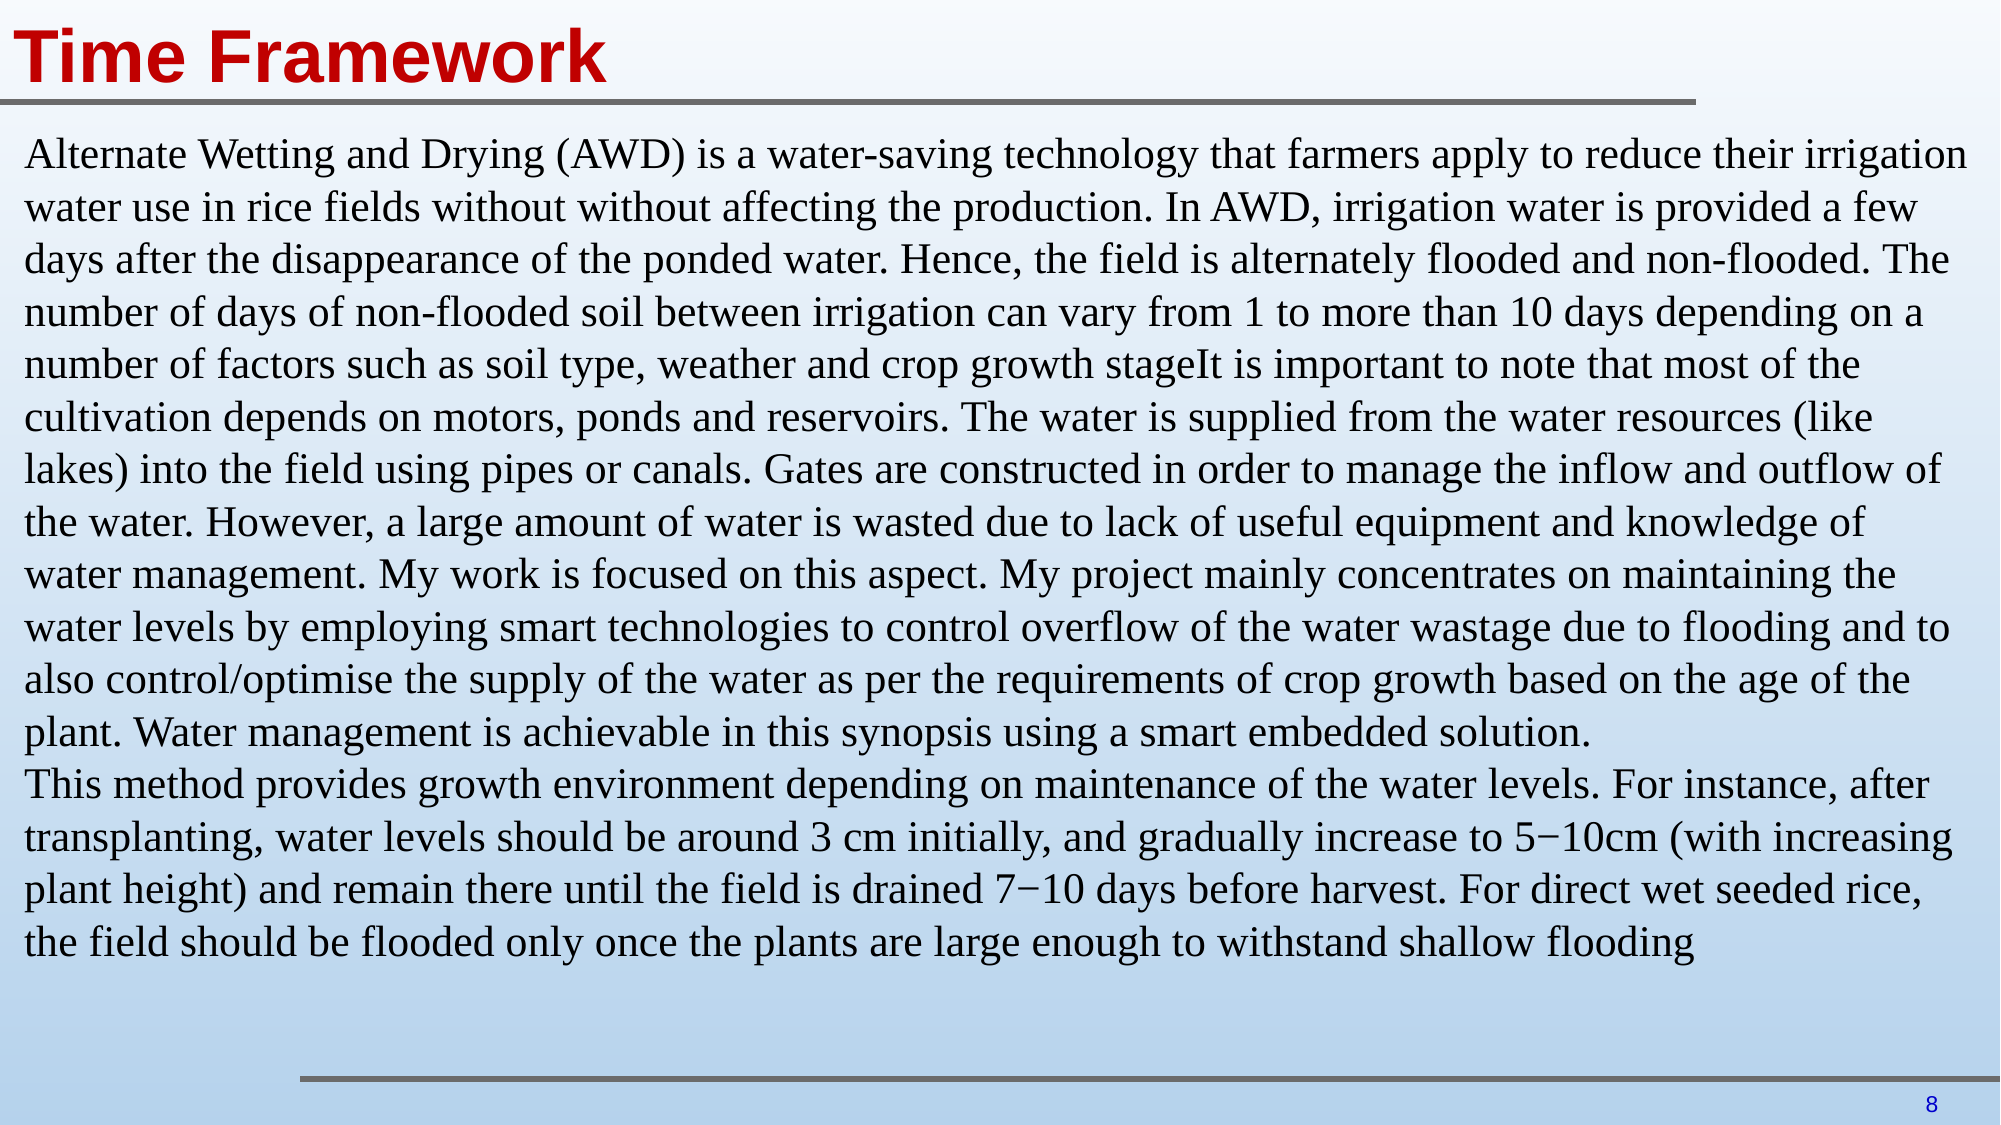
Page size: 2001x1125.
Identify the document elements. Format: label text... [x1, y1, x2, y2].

text_box Alternate Wetting and Drying (AWD) is a water-saving technology that farmers apply to reduce their irrigation water use in rice fields without without affecting the production. In AWD, irrigation water is provided a few days after the disappearance of the ponded water. Hence, the field is alternately flooded and non-flooded. The number of days of non-flooded soil between irrigation can vary from 1 to more than 10 days depending on a number of factors such as soil type, weather and crop growth stageIt is important to note that most of the cultivation depends on motors, ponds and reservoirs. The water is supplied from the water resources (like lakes) into the field using pipes or canals. Gates are constructed in order to manage the inflow and outflow of the water. However, a large amount of water is wasted due to lack of useful equipment and knowledge of water management. My work is focused on this aspect. My project mainly concentrates on maintaining the water levels by employing smart technologies to control overflow of the water wastage due to flooding and to also control/optimise the supply of the water as per the requirements of crop growth based on the age of the plant. Water management is achievable in this synopsis using a smart embedded solution. This method provides growth environment depending on maintenance of the water levels. For instance, after transplanting, water levels should be around 3 cm initially, and gradually increase to 5−10cm (with increasing plant height) and remain there until the field is drained 7−10 days before harvest. For direct wet seeded rice, the field should be flooded only once the plants are large enough to withstand shallow flooding [9, 117, 1988, 973]
text_box Time Framework [0, 0, 1464, 118]
